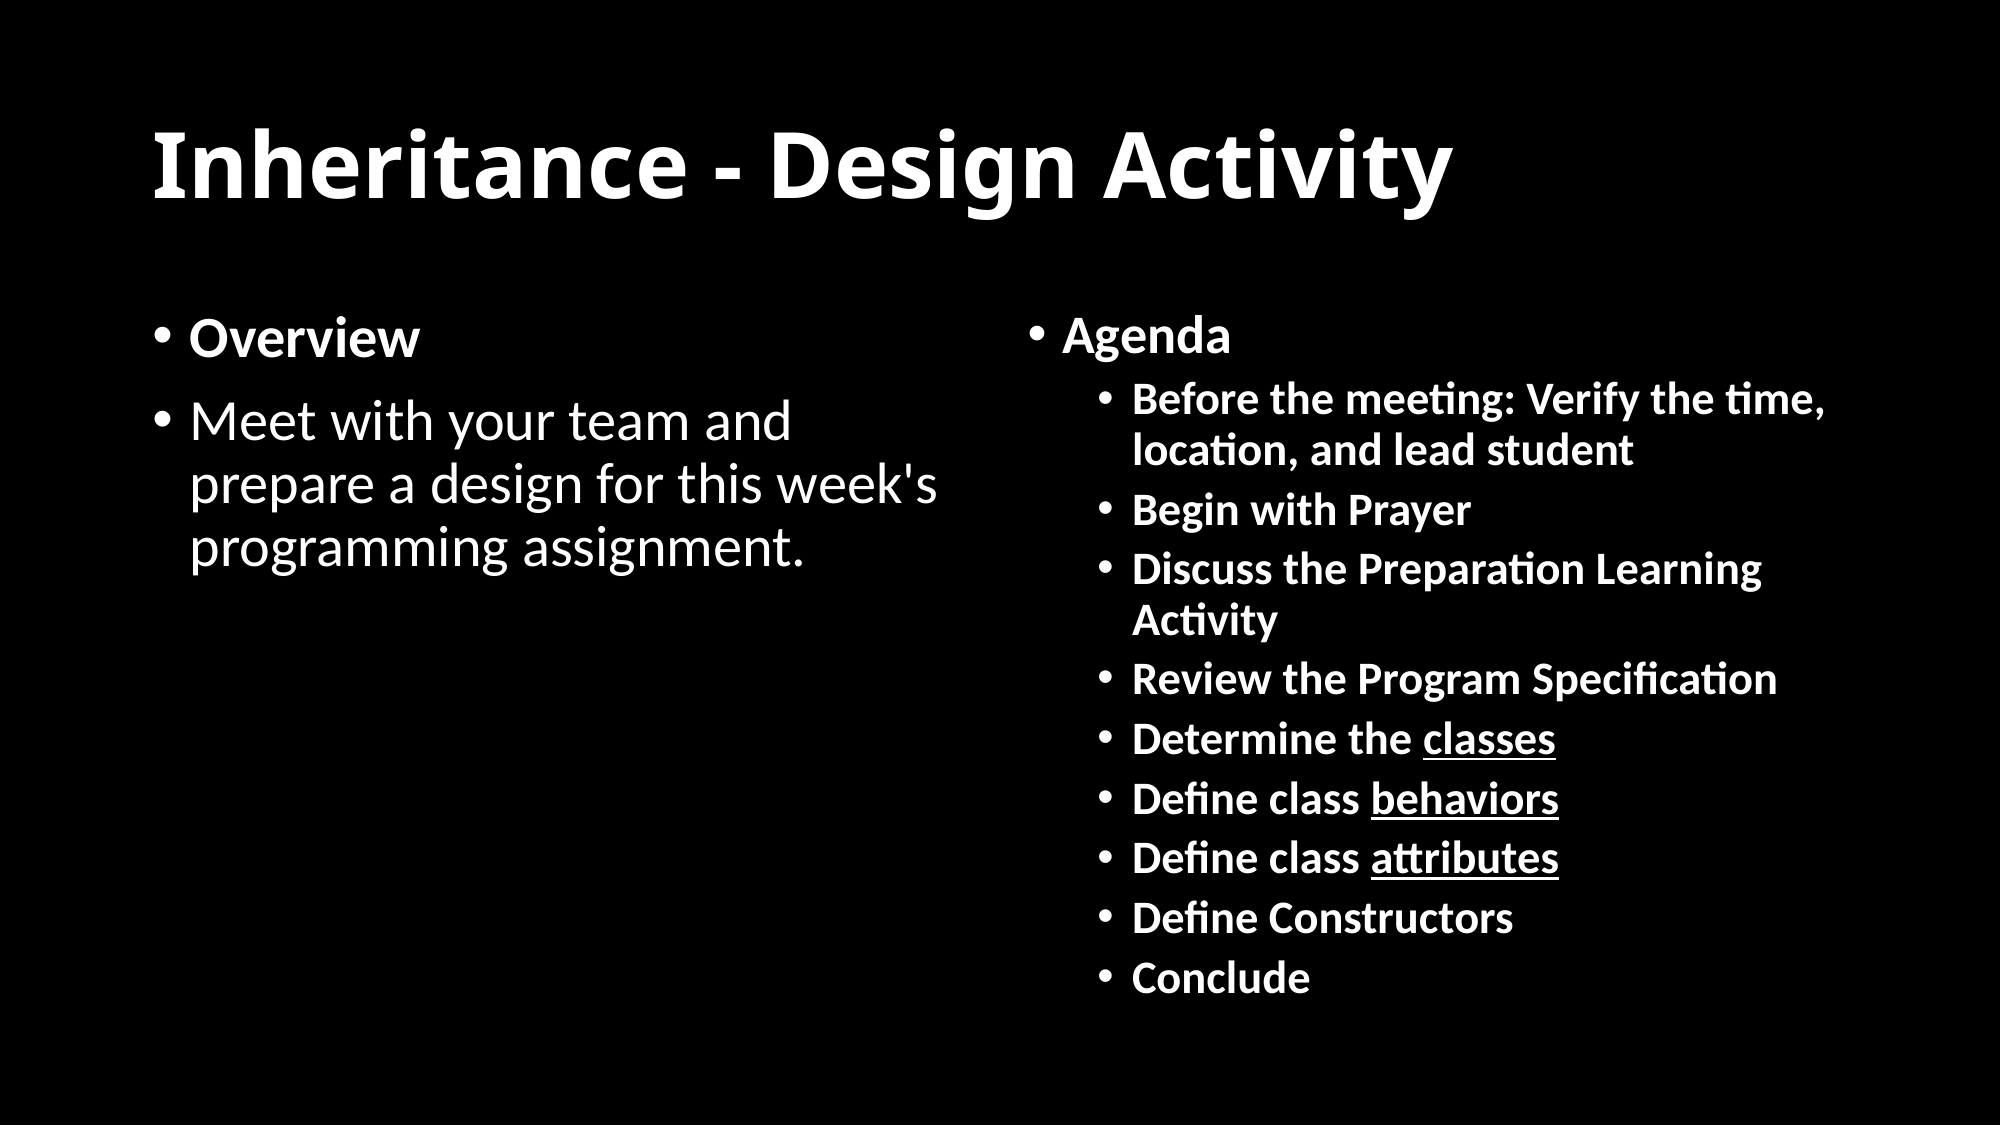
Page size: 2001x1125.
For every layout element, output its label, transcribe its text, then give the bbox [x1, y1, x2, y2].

list Overview Meet with your team and prepare a design for this week's programming assignment. [137, 299, 988, 1014]
list Agenda Before the meeting: Verify the time, location, and lead student Begin with Prayer Discuss the Preparation Learning Activity Review the Program Specification Determine the classes Define class behaviors Define class attributes Define Constructors Conclude [1012, 299, 1863, 1014]
title Inheritance - Design Activity [137, 59, 1863, 278]
